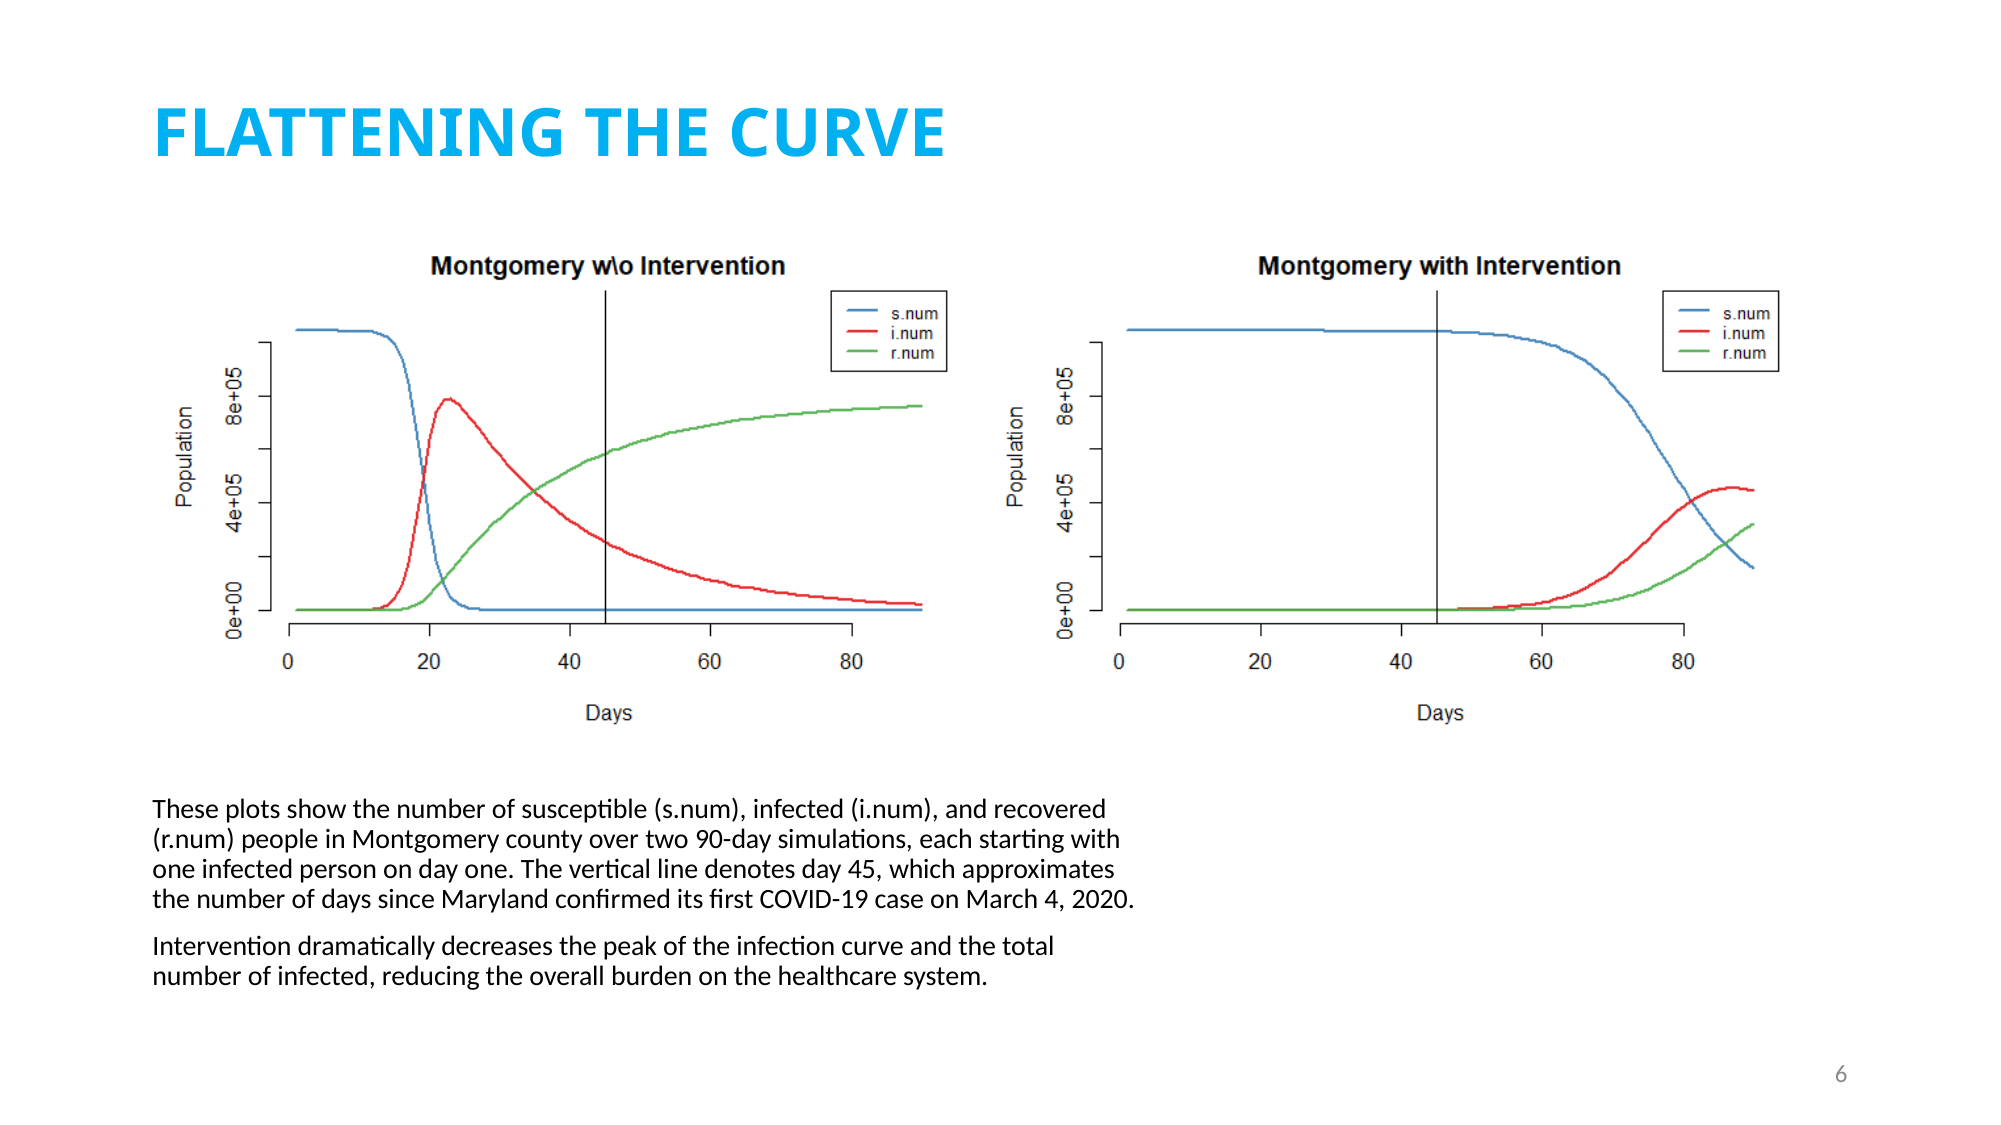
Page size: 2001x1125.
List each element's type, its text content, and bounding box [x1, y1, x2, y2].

slide_number 6 [1412, 1042, 1863, 1103]
picture [168, 238, 1832, 752]
title FLATTENING THE CURVE [137, 26, 1863, 245]
list These plots show the number of susceptible (s.num), infected (i.num), and recovered (r.num) people in Montgomery county over two 90-day simulations, each starting with one infected person on day one. The vertical line denotes day 45, which approximates the number of days since Maryland confirmed its first COVID-19 case on March 4, 2020. Intervention dramatically decreases the peak of the infection curve and the total number of infected, reducing the overall burden on the healthcare system. [137, 786, 1152, 1030]
